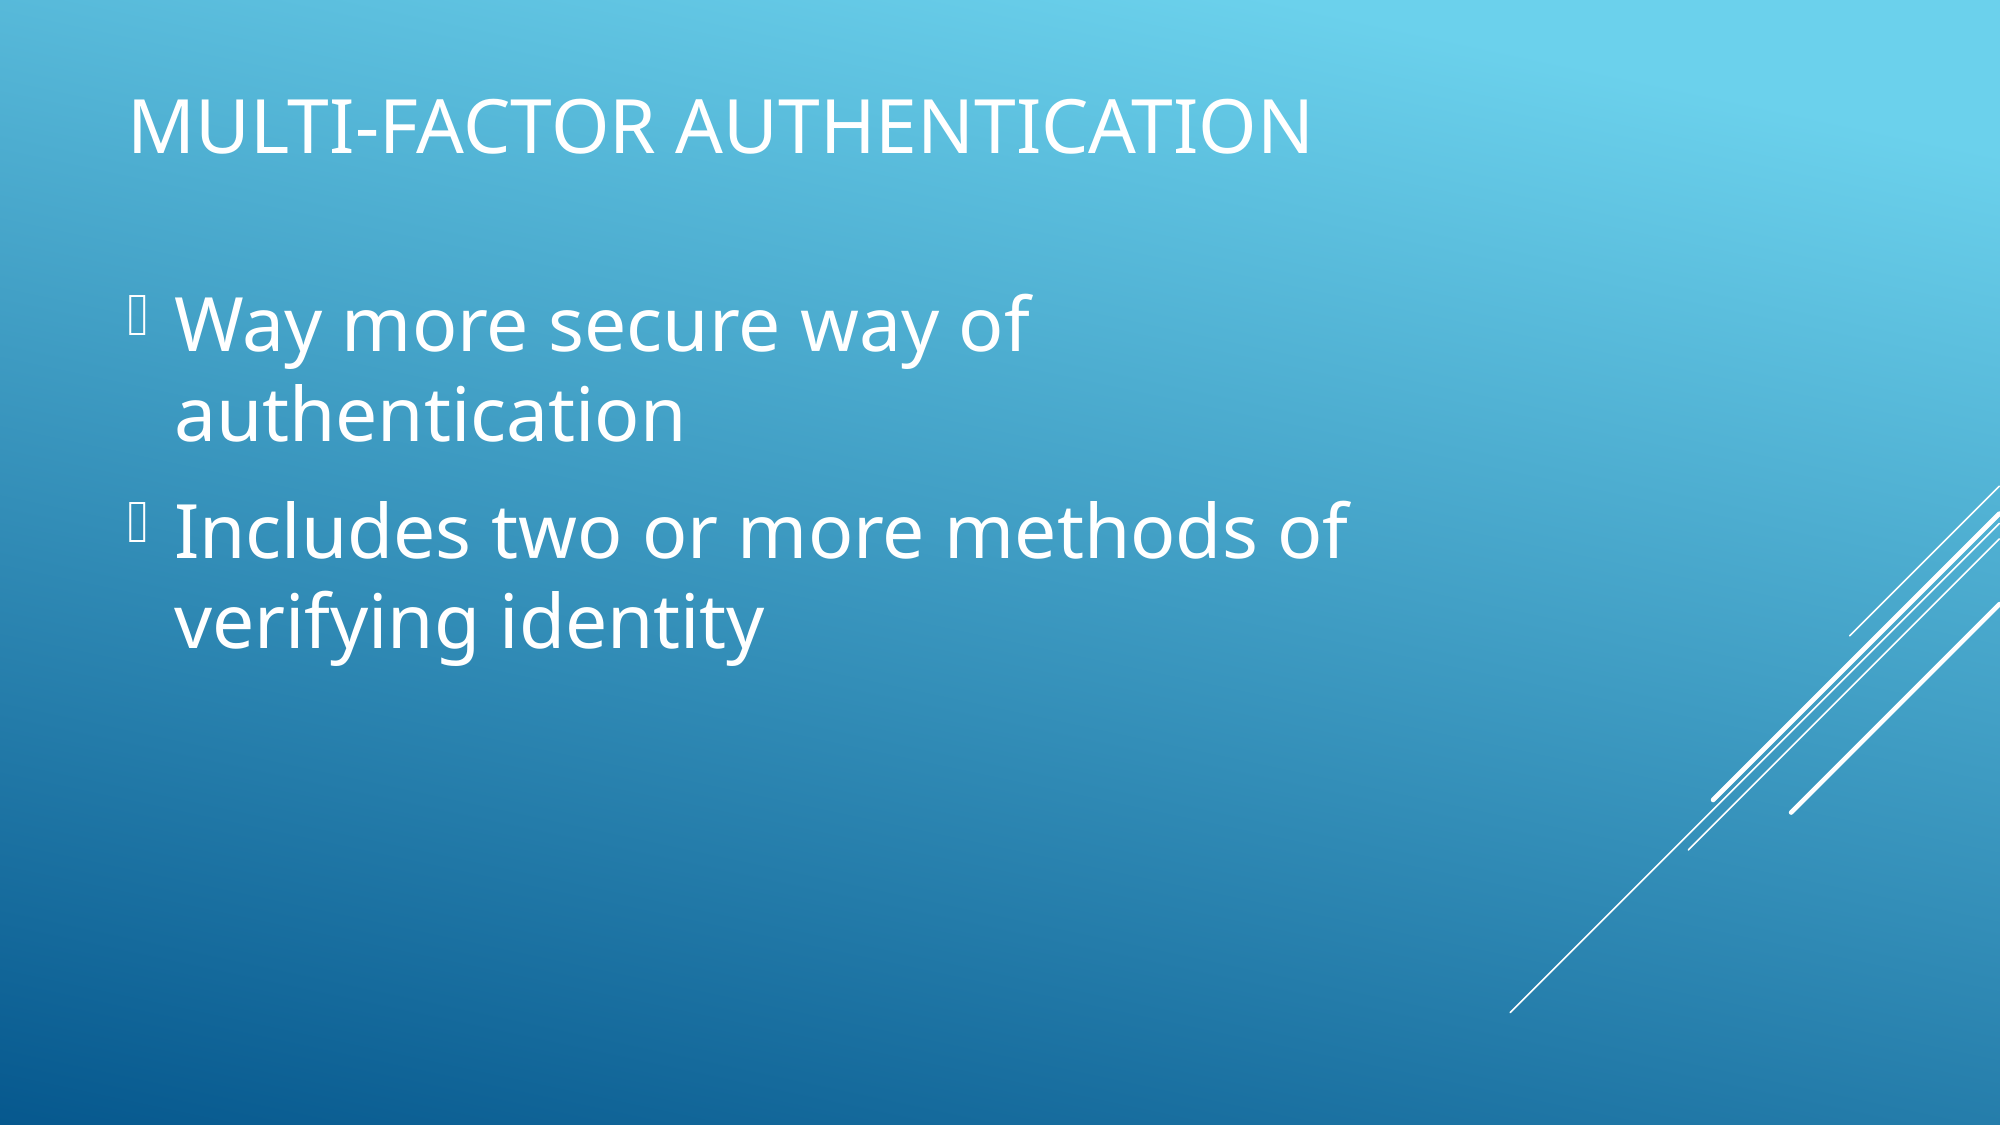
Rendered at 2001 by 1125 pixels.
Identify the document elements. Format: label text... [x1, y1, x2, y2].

title Multi-factor authentication [112, 0, 1513, 234]
list Way more secure way of authentication Includes two or more methods of verifying identity [112, 234, 1513, 828]
